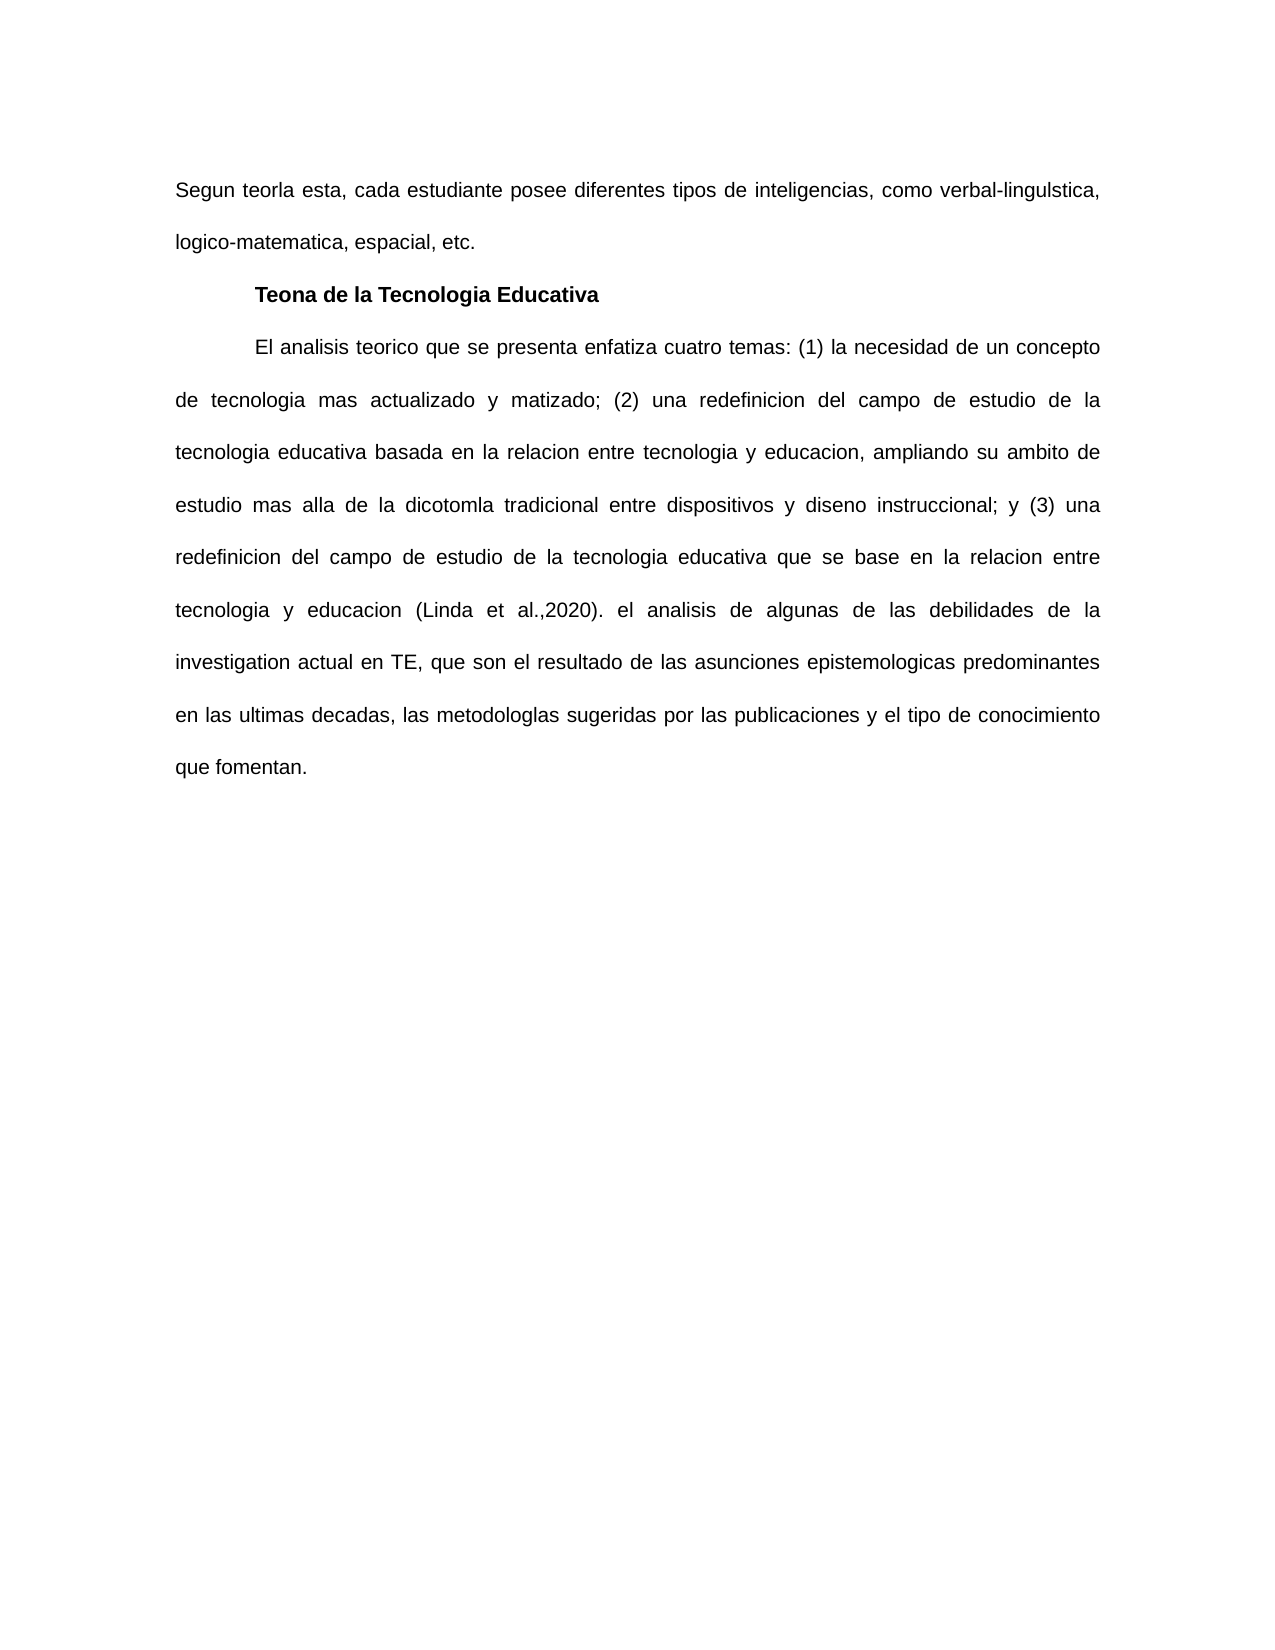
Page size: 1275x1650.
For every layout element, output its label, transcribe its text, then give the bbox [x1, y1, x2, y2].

text_box Segun teorla esta, cada estudiante posee diferentes tipos de inteligencias, como verbal-lingulstica, logico-matematica, espacial, etc. Teona de la Tecnologia Educativa El analisis teorico que se presenta enfatiza cuatro temas: (1) la necesidad de un concepto de tecnologia mas actualizado y matizado; (2) una redefinicion del campo de estudio de la tecnologia educativa basada en la relacion entre tecnologia y educacion, ampliando su ambito de estudio mas alla de la dicotomla tradicional entre dispositivos y diseno instruccional; y (3) una redefinicion del campo de estudio de la tecnologia educativa que se base en la relacion entre tecnologia y educacion (Linda et al.,2020). el analisis de algunas de las debilidades de la investigation actual en TE, que son el resultado de las asunciones epistemologicas predominantes en las ultimas decadas, las metodologlas sugeridas por las publicaciones y el tipo de conocimiento que fomentan. [175, 148, 1101, 757]
